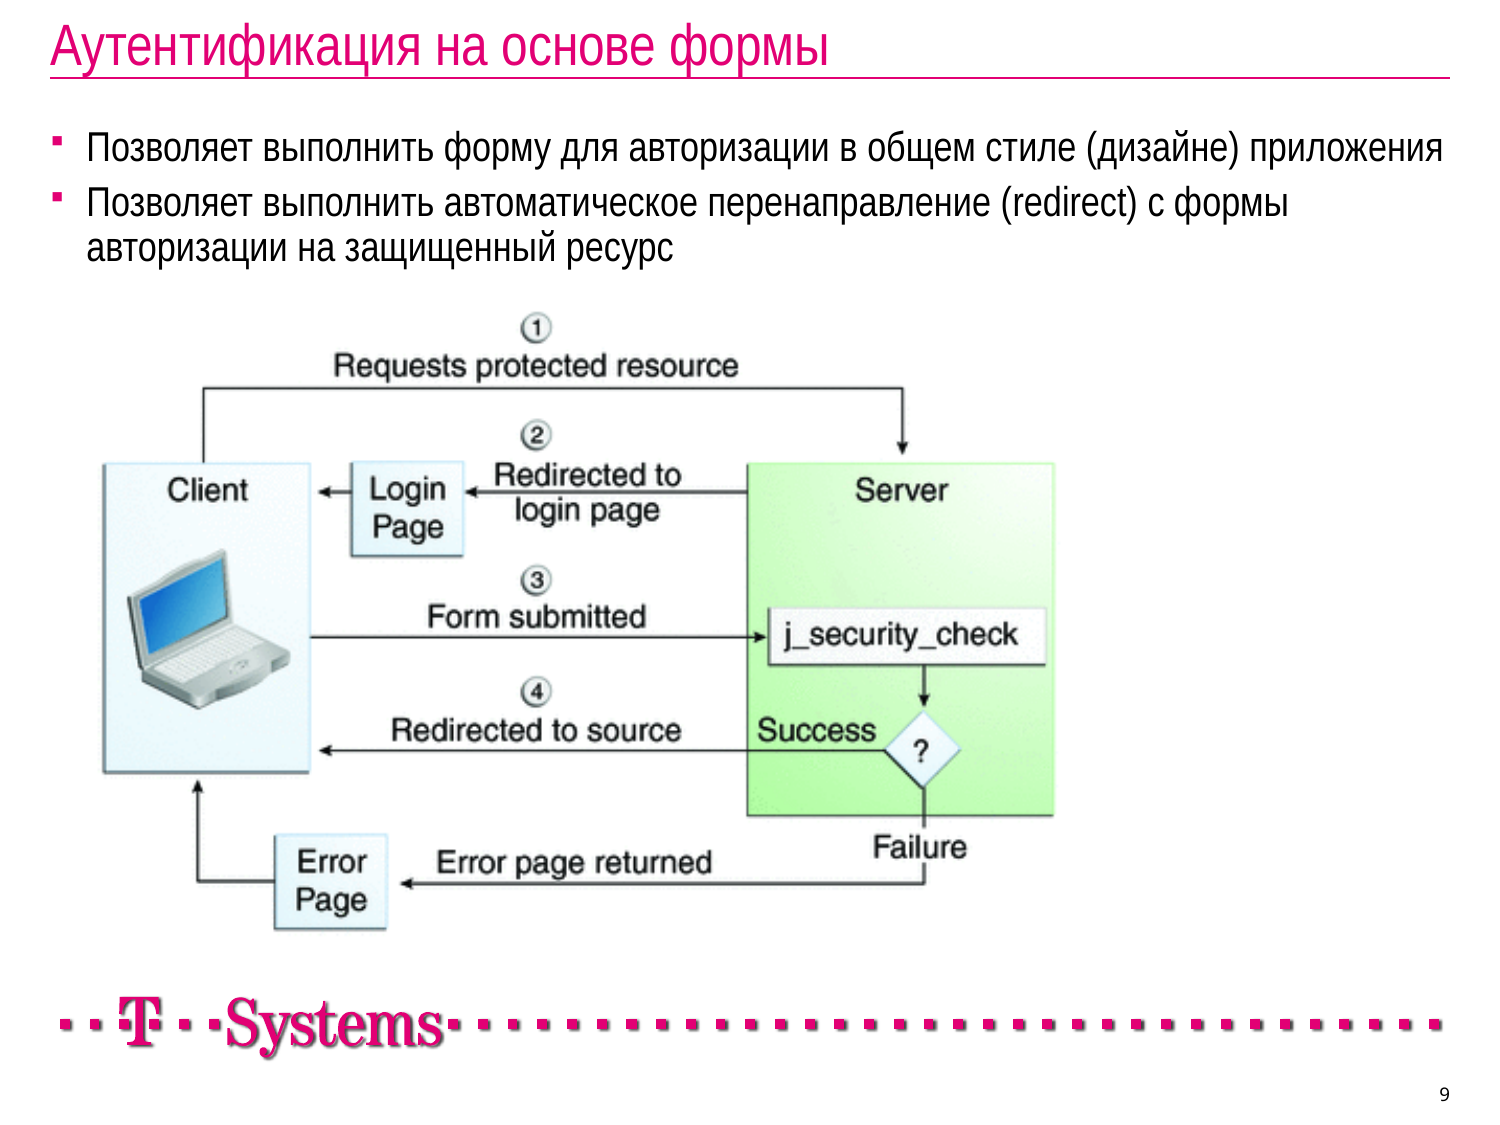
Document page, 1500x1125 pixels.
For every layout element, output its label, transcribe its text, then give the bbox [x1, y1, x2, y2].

slide_number 9 [1361, 1082, 1451, 1107]
picture [88, 302, 1070, 951]
title Аутентификация на основе формы [50, 14, 1450, 91]
list Позволяет выполнить форму для авторизации в общем стиле (дизайне) приложения Позволяет выполнить автоматическое перенаправление (redirect) с формы авторизации на защищенный ресурс [49, 125, 1450, 988]
